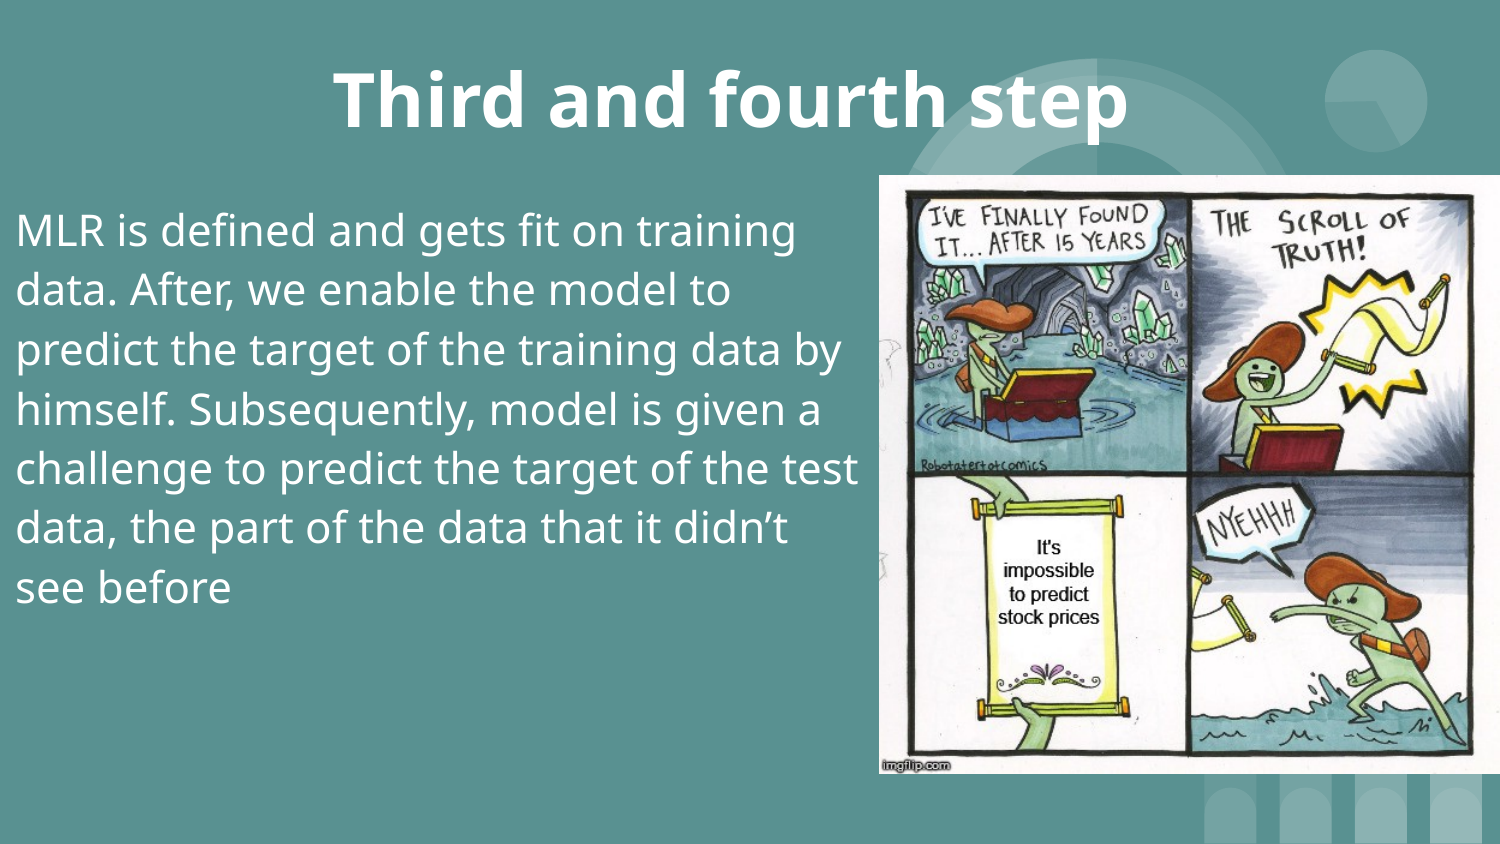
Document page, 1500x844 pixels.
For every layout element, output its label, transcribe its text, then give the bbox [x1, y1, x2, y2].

title Third and fourth step [184, 0, 1279, 184]
subtitle MLR is defined and gets fit on training data. After, we enable the model to predict the target of the training data by himself. Subsequently, model is given a challenge to predict the target of the test data, the part of the data that it didn’t see before [0, 184, 874, 643]
picture [879, 175, 1500, 775]
